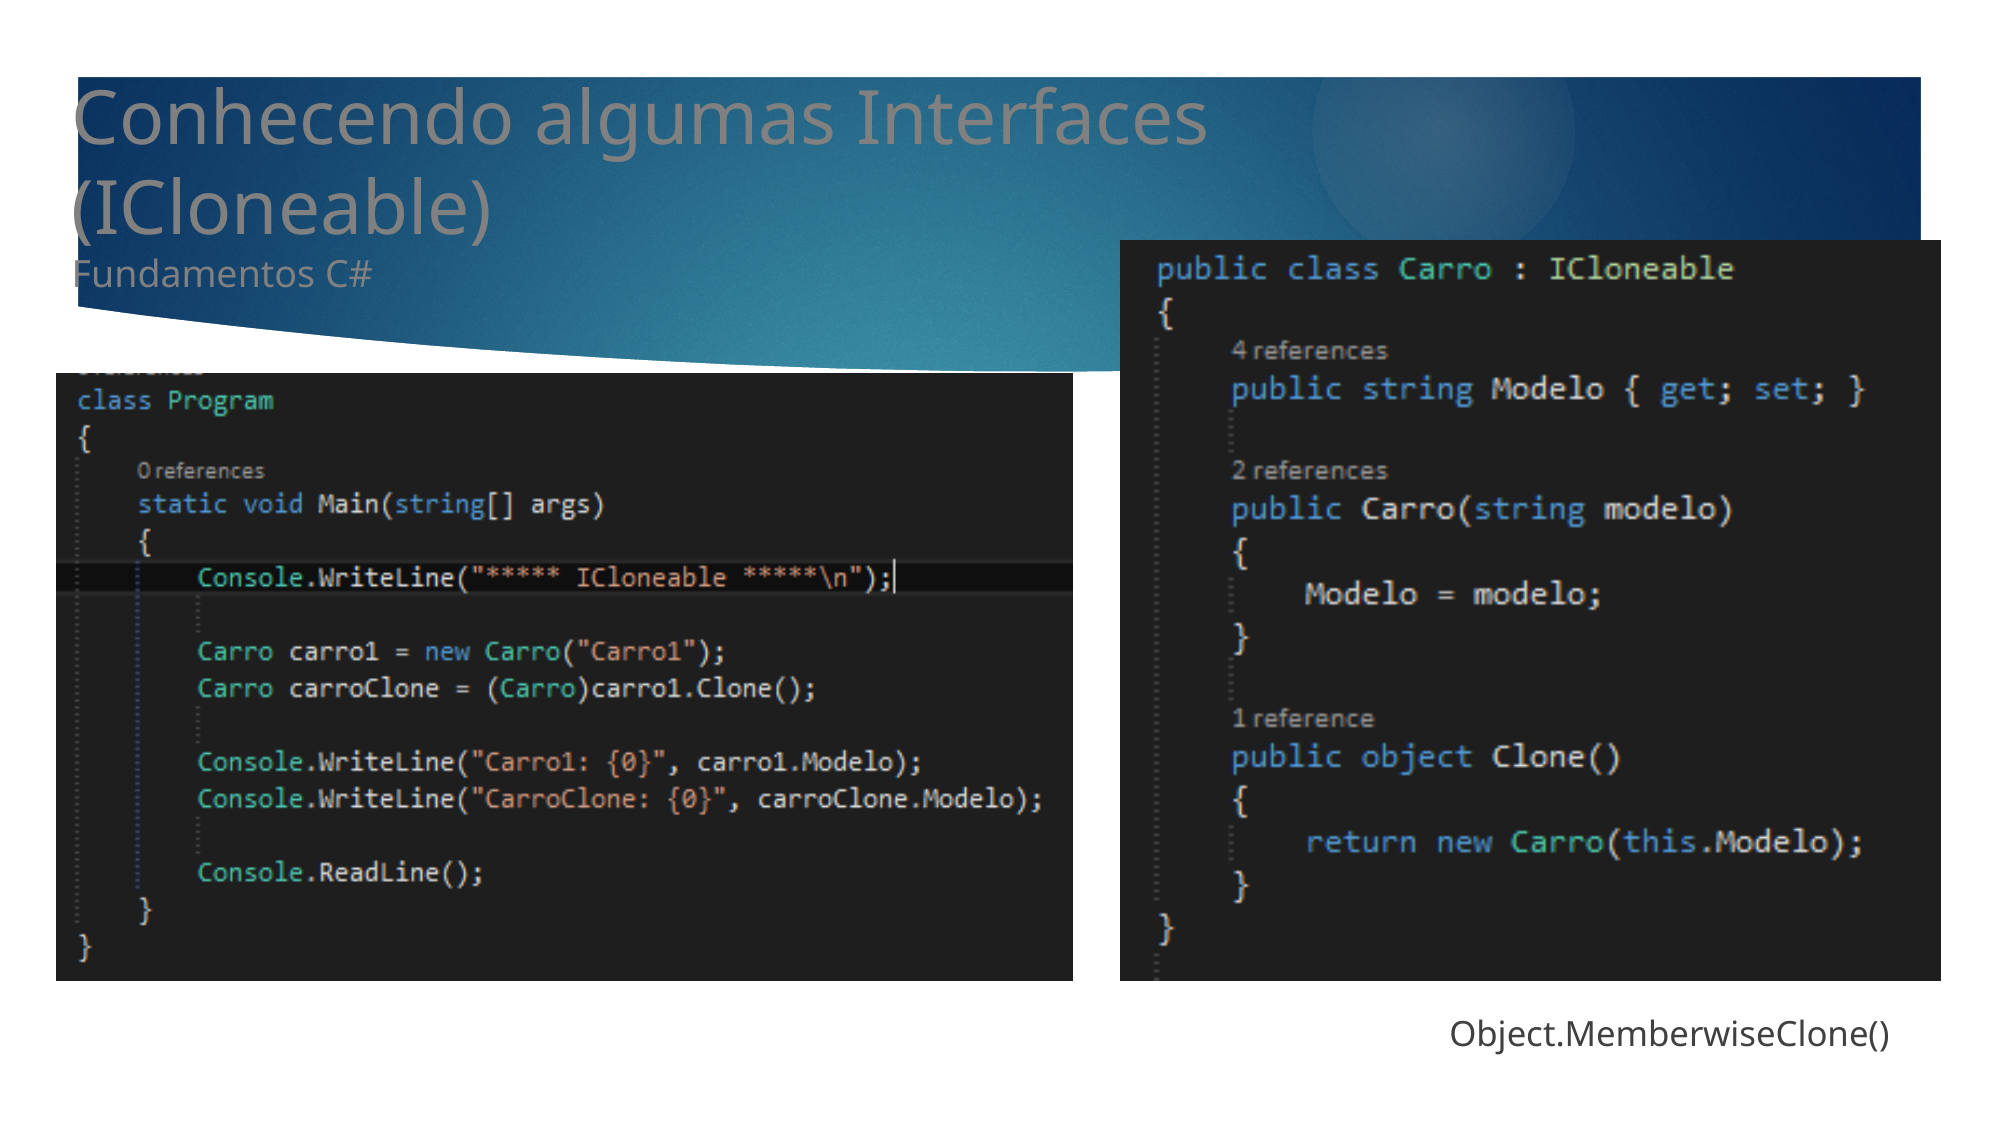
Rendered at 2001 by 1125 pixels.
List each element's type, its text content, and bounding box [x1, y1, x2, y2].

list Object.MemberwiseClone() [1434, 983, 1960, 1062]
picture [1120, 239, 1942, 981]
title Conhecendo algumas Interfaces (ICloneable) Fundamentos C# [56, 124, 1494, 241]
picture [56, 373, 1073, 981]
